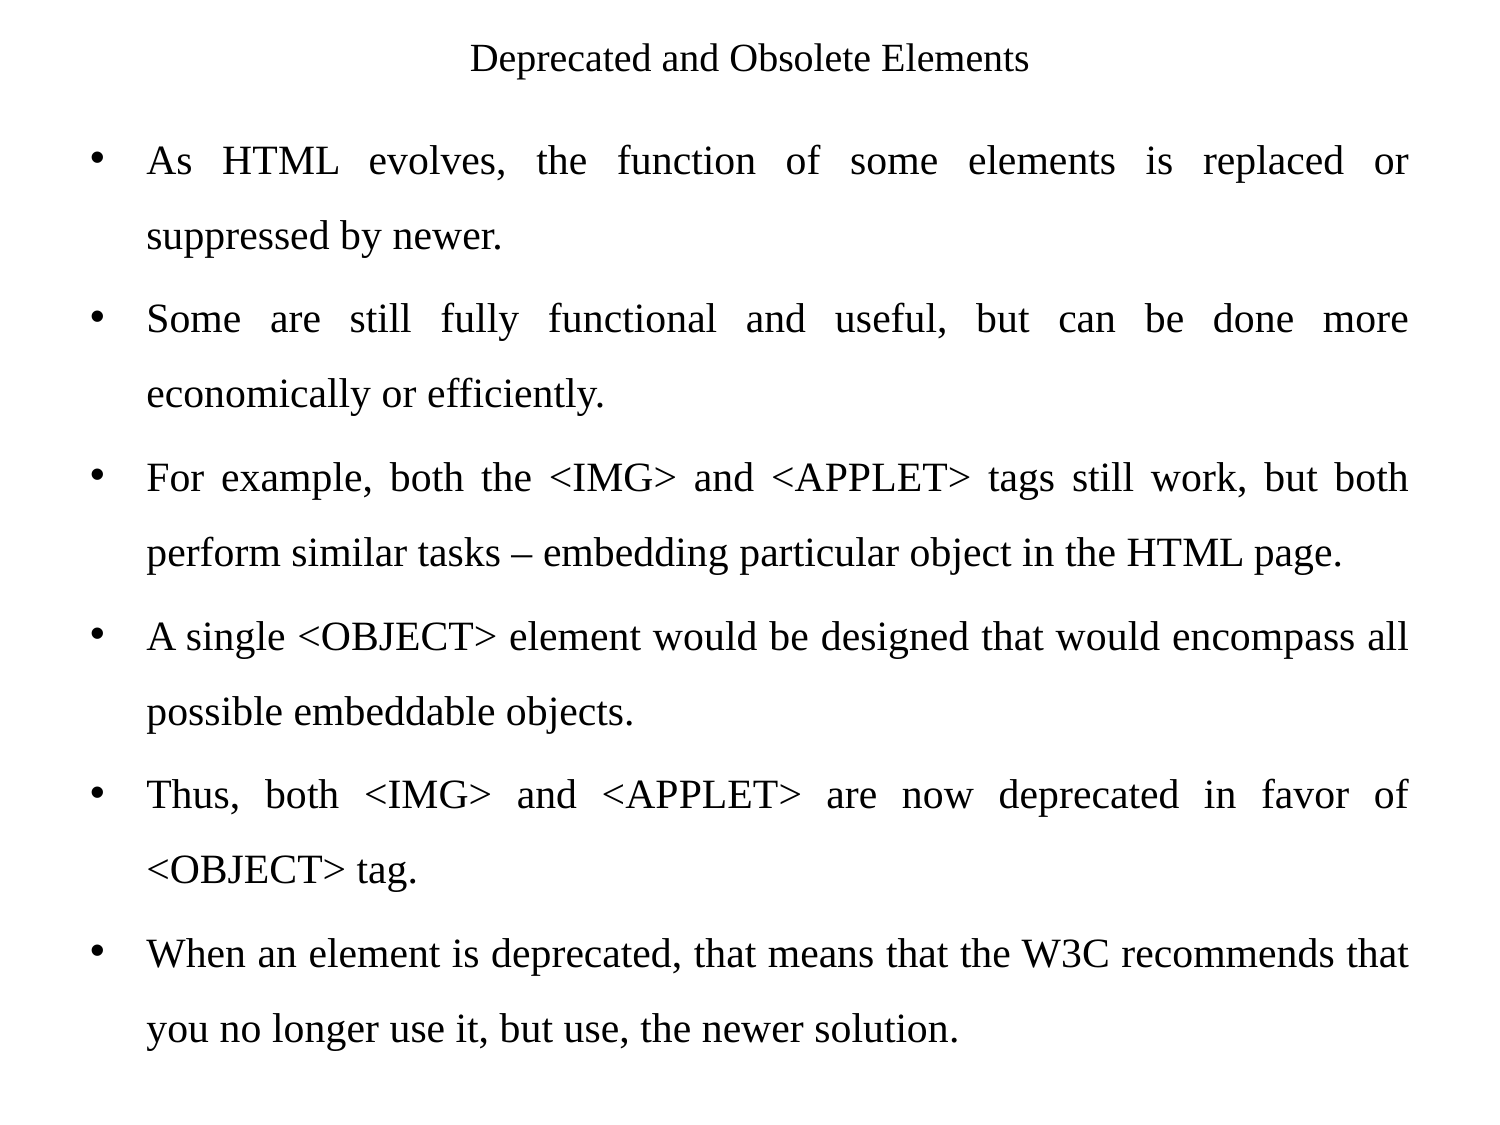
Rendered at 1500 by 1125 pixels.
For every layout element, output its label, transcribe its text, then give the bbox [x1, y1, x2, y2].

title Deprecated and Obsolete Elements [75, 0, 1425, 88]
list As HTML evolves, the function of some elements is replaced or suppressed by newer. Some are still fully functional and useful, but can be done more economically or efficiently. For example, both the <IMG> and <APPLET> tags still work, but both perform similar tasks – embedding particular object in the HTML page. A single <OBJECT> element would be designed that would encompass all possible embeddable objects. Thus, both <IMG> and <APPLET> are now deprecated in favor of <OBJECT> tag. When an element is deprecated, that means that the W3C recommends that you no longer use it, but use, the newer solution. [75, 99, 1425, 1063]
